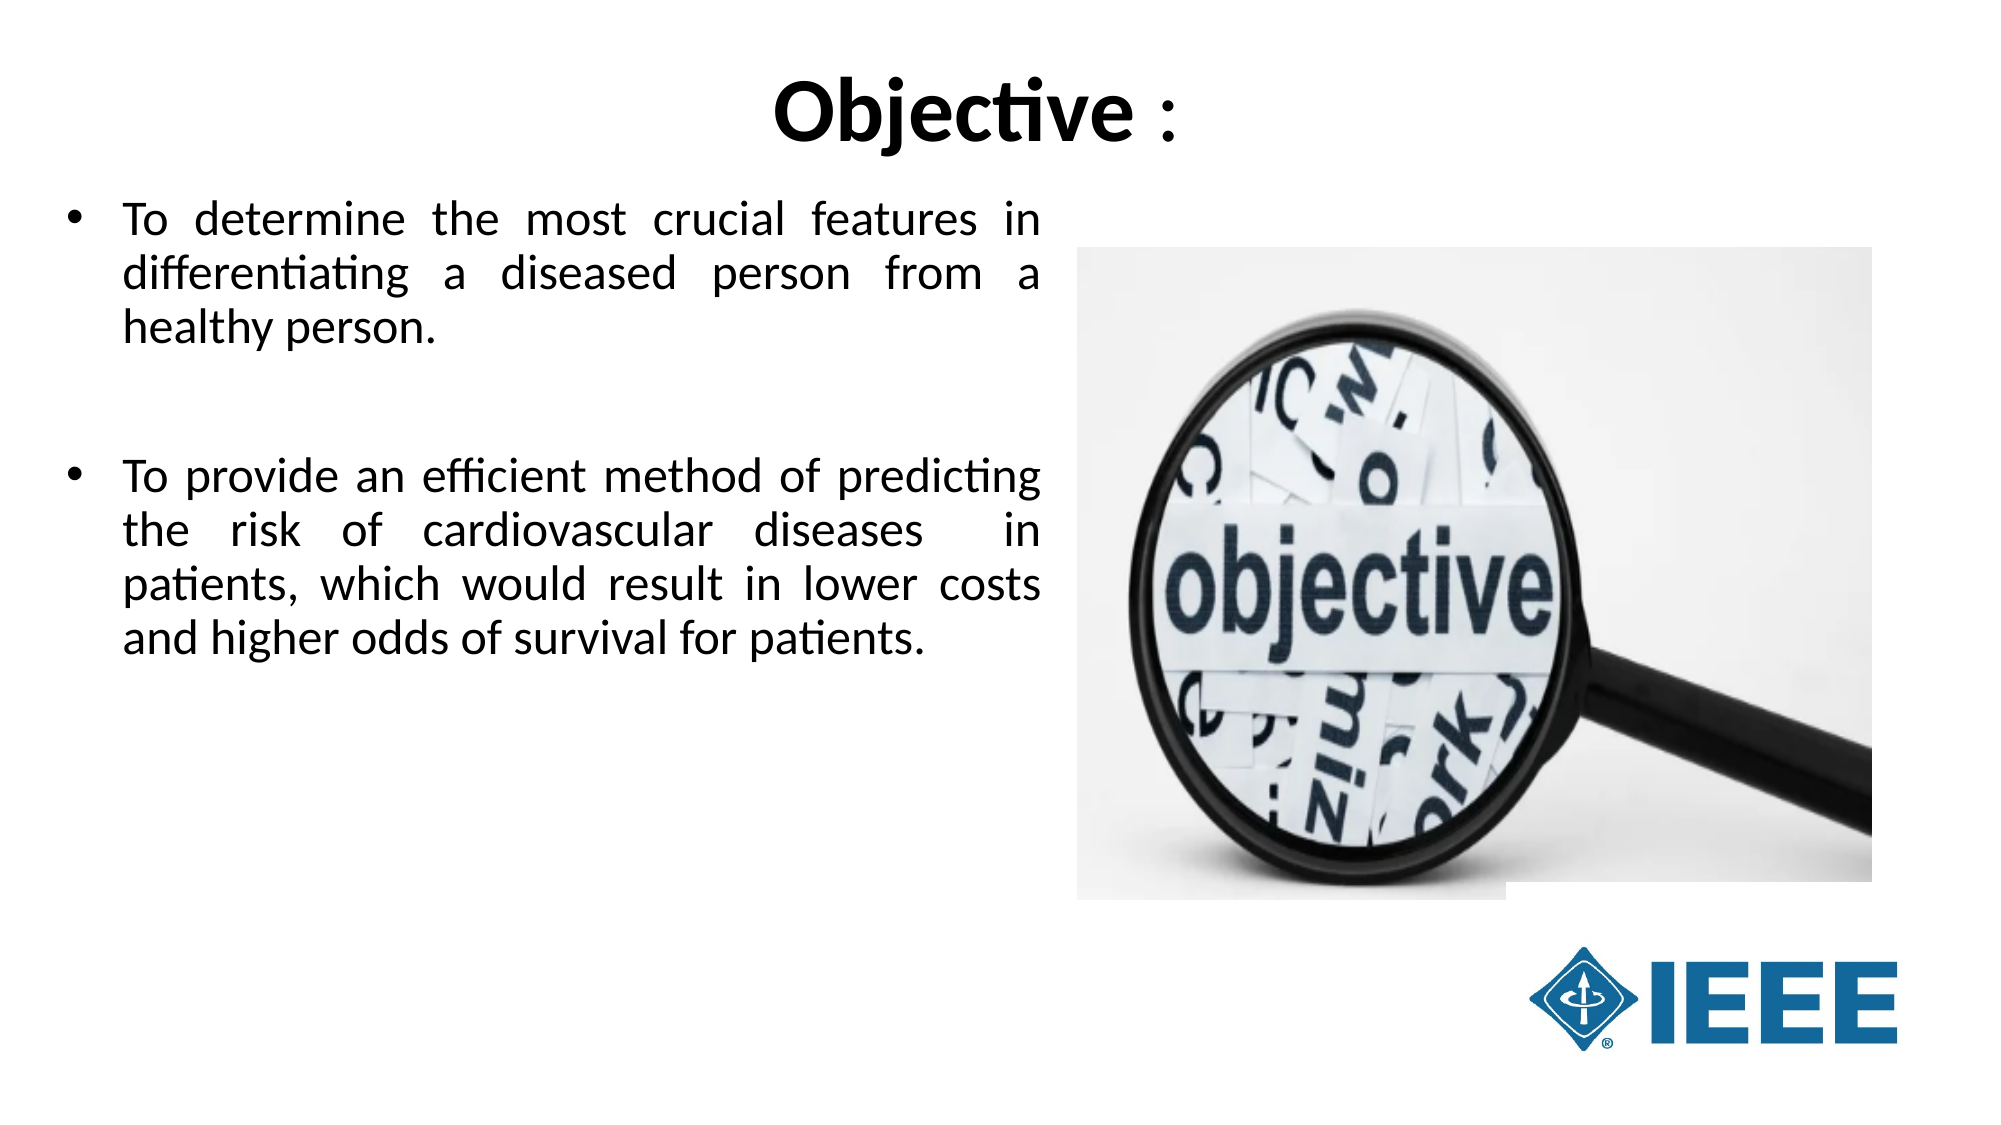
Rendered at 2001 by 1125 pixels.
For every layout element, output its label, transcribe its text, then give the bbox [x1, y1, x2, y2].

title Objective : [0, 38, 1955, 185]
list To determine the most crucial features in differentiating a diseased person from a healthy person. To provide an efficient method of predicting the risk of cardiovascular diseases in patients, which would result in lower costs and higher odds of survival for patients. [32, 184, 1057, 1086]
picture [1077, 247, 1922, 1117]
